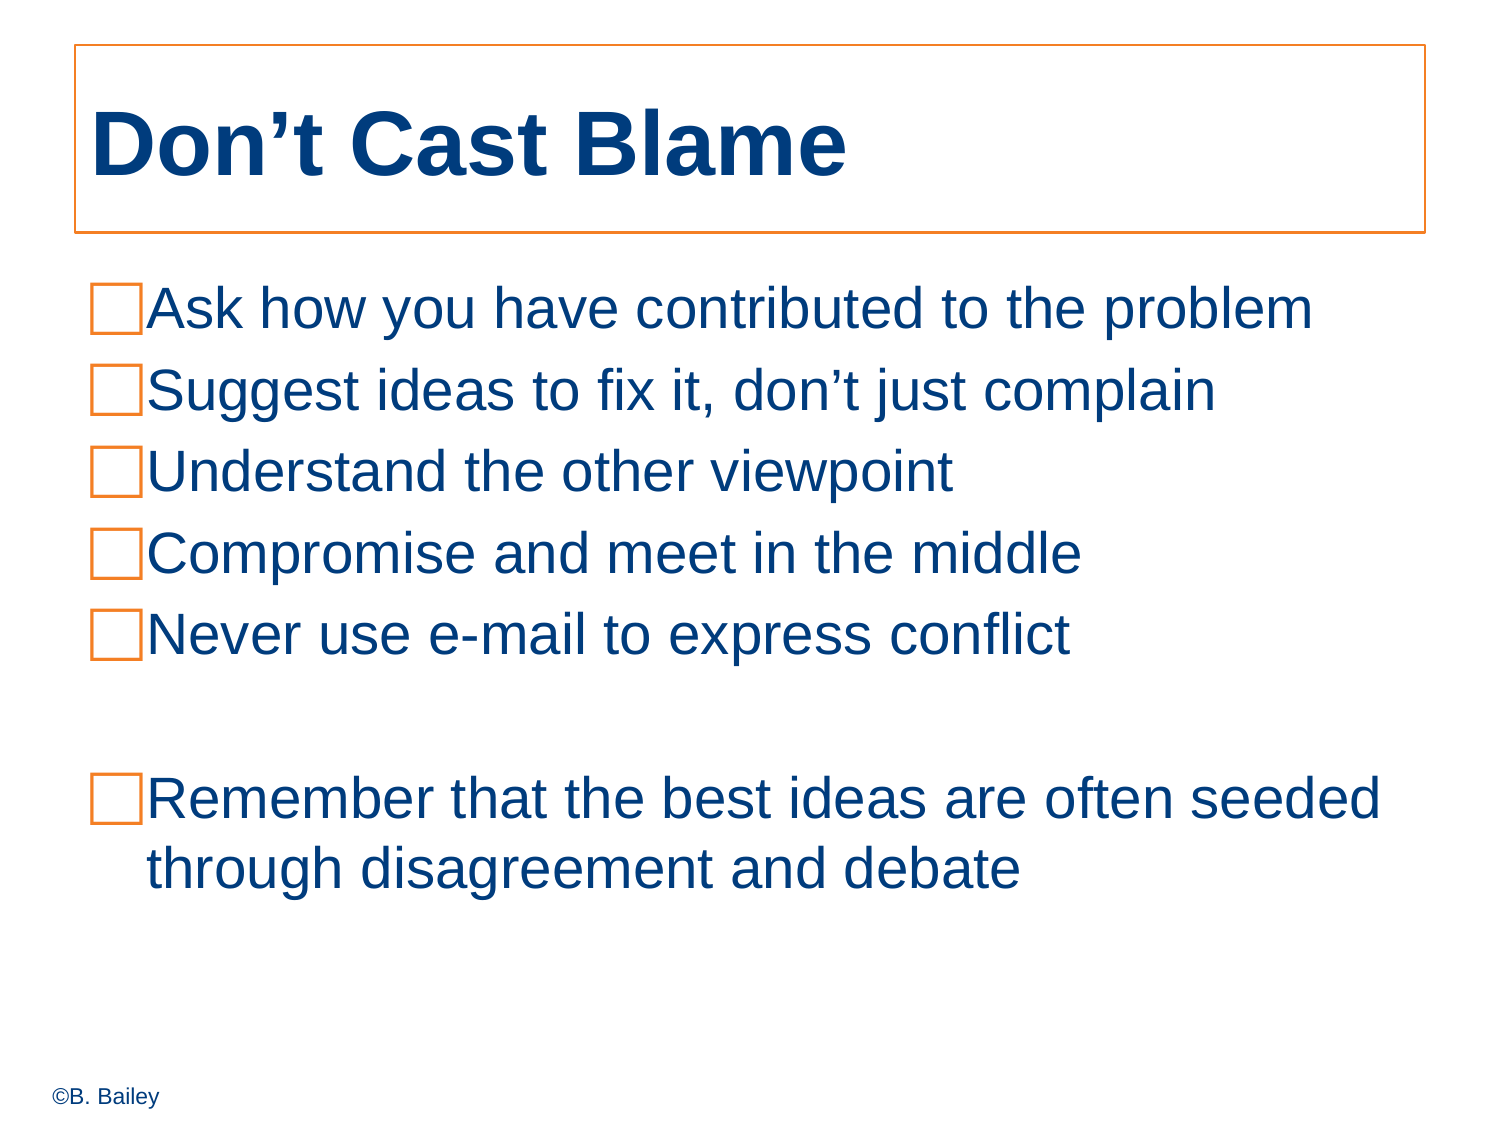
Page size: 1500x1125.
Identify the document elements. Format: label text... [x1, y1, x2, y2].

text_box ©B. Bailey [37, 1074, 375, 1117]
list Ask how you have contributed to the problem Suggest ideas to fix it, don’t just complain Understand the other viewpoint Compromise and meet in the middle Never use e-mail to express conflict Remember that the best ideas are often seeded through disagreement and debate [75, 262, 1425, 1038]
title Don’t Cast Blame [74, 44, 1426, 234]
